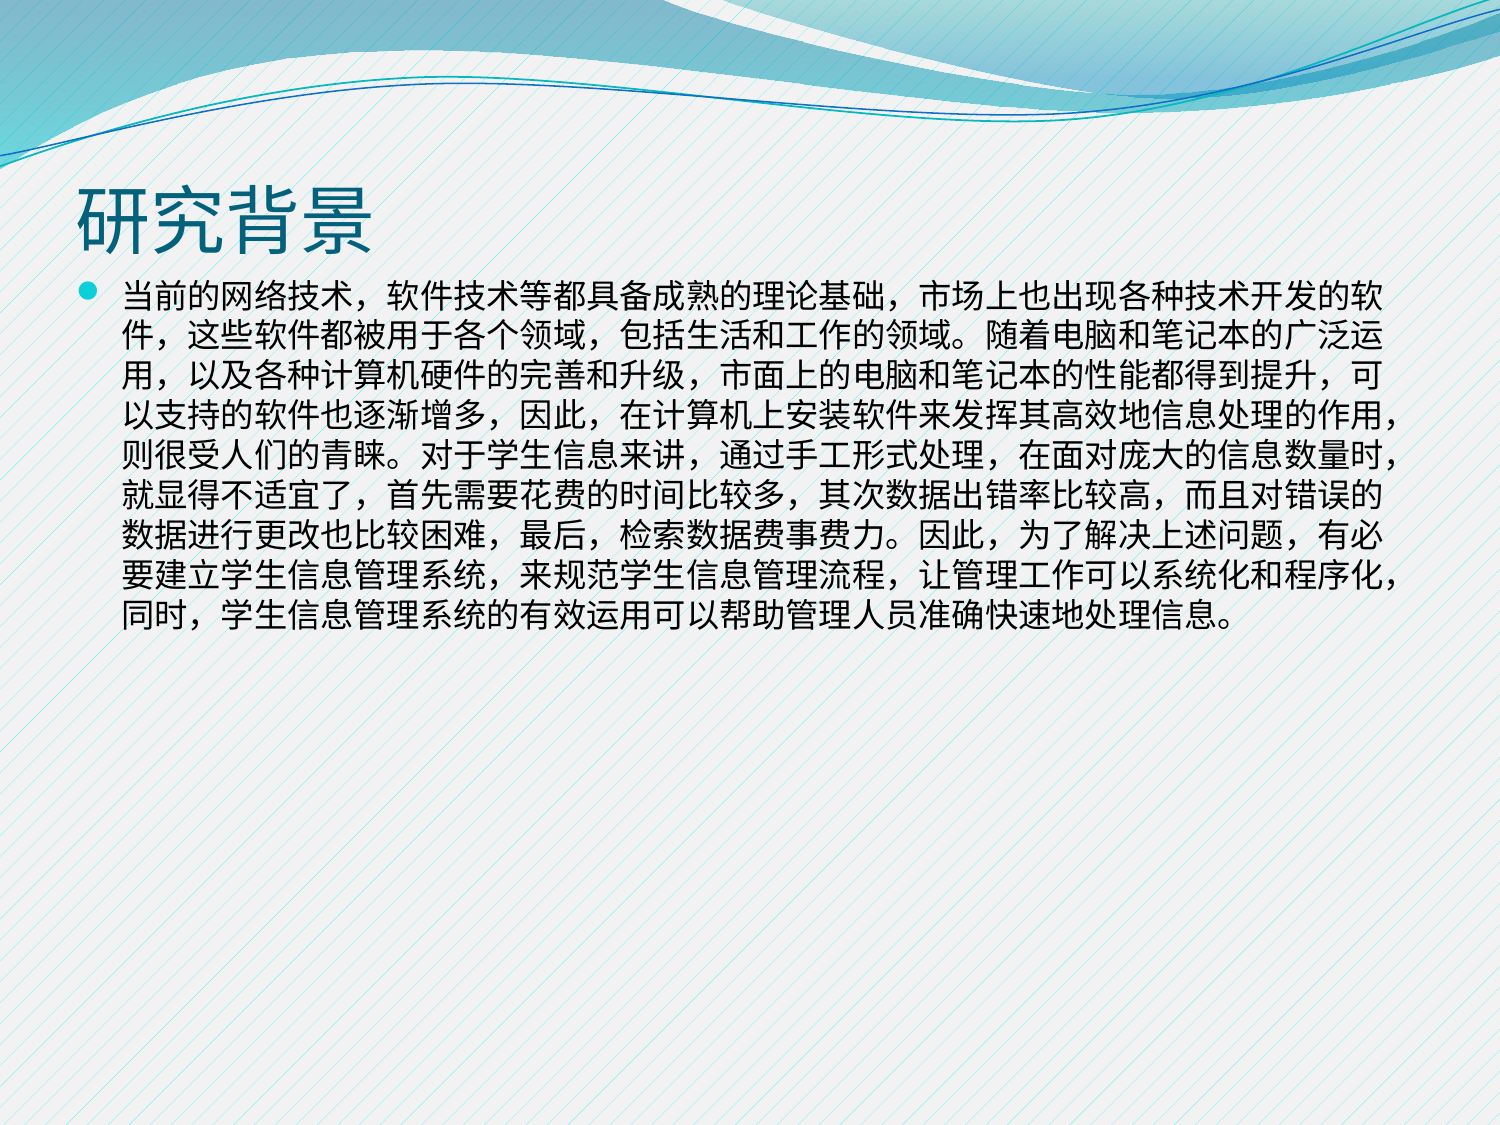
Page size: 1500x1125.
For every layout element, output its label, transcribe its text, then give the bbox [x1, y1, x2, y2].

list 当前的网络技术，软件技术等都具备成熟的理论基础，市场上也出现各种技术开发的软件，这些软件都被用于各个领域，包括生活和工作的领域。随着电脑和笔记本的广泛运用，以及各种计算机硬件的完善和升级，市面上的电脑和笔记本的性能都得到提升，可以支持的软件也逐渐增多，因此，在计算机上安装软件来发挥其高效地信息处理的作用，则很受人们的青睐。对于学生信息来讲，通过手工形式处理，在面对庞大的信息数量时，就显得不适宜了，首先需要花费的时间比较多，其次数据出错率比较高，而且对错误的数据进行更改也比较困难，最后，检索数据费事费力。因此，为了解决上述问题，有必要建立学生信息管理系统，来规范学生信息管理流程，让管理工作可以系统化和程序化，同时，学生信息管理系统的有效运用可以帮助管理人员准确快速地处理信息。 [61, 267, 1412, 988]
title 研究背景 [75, 166, 1425, 354]
